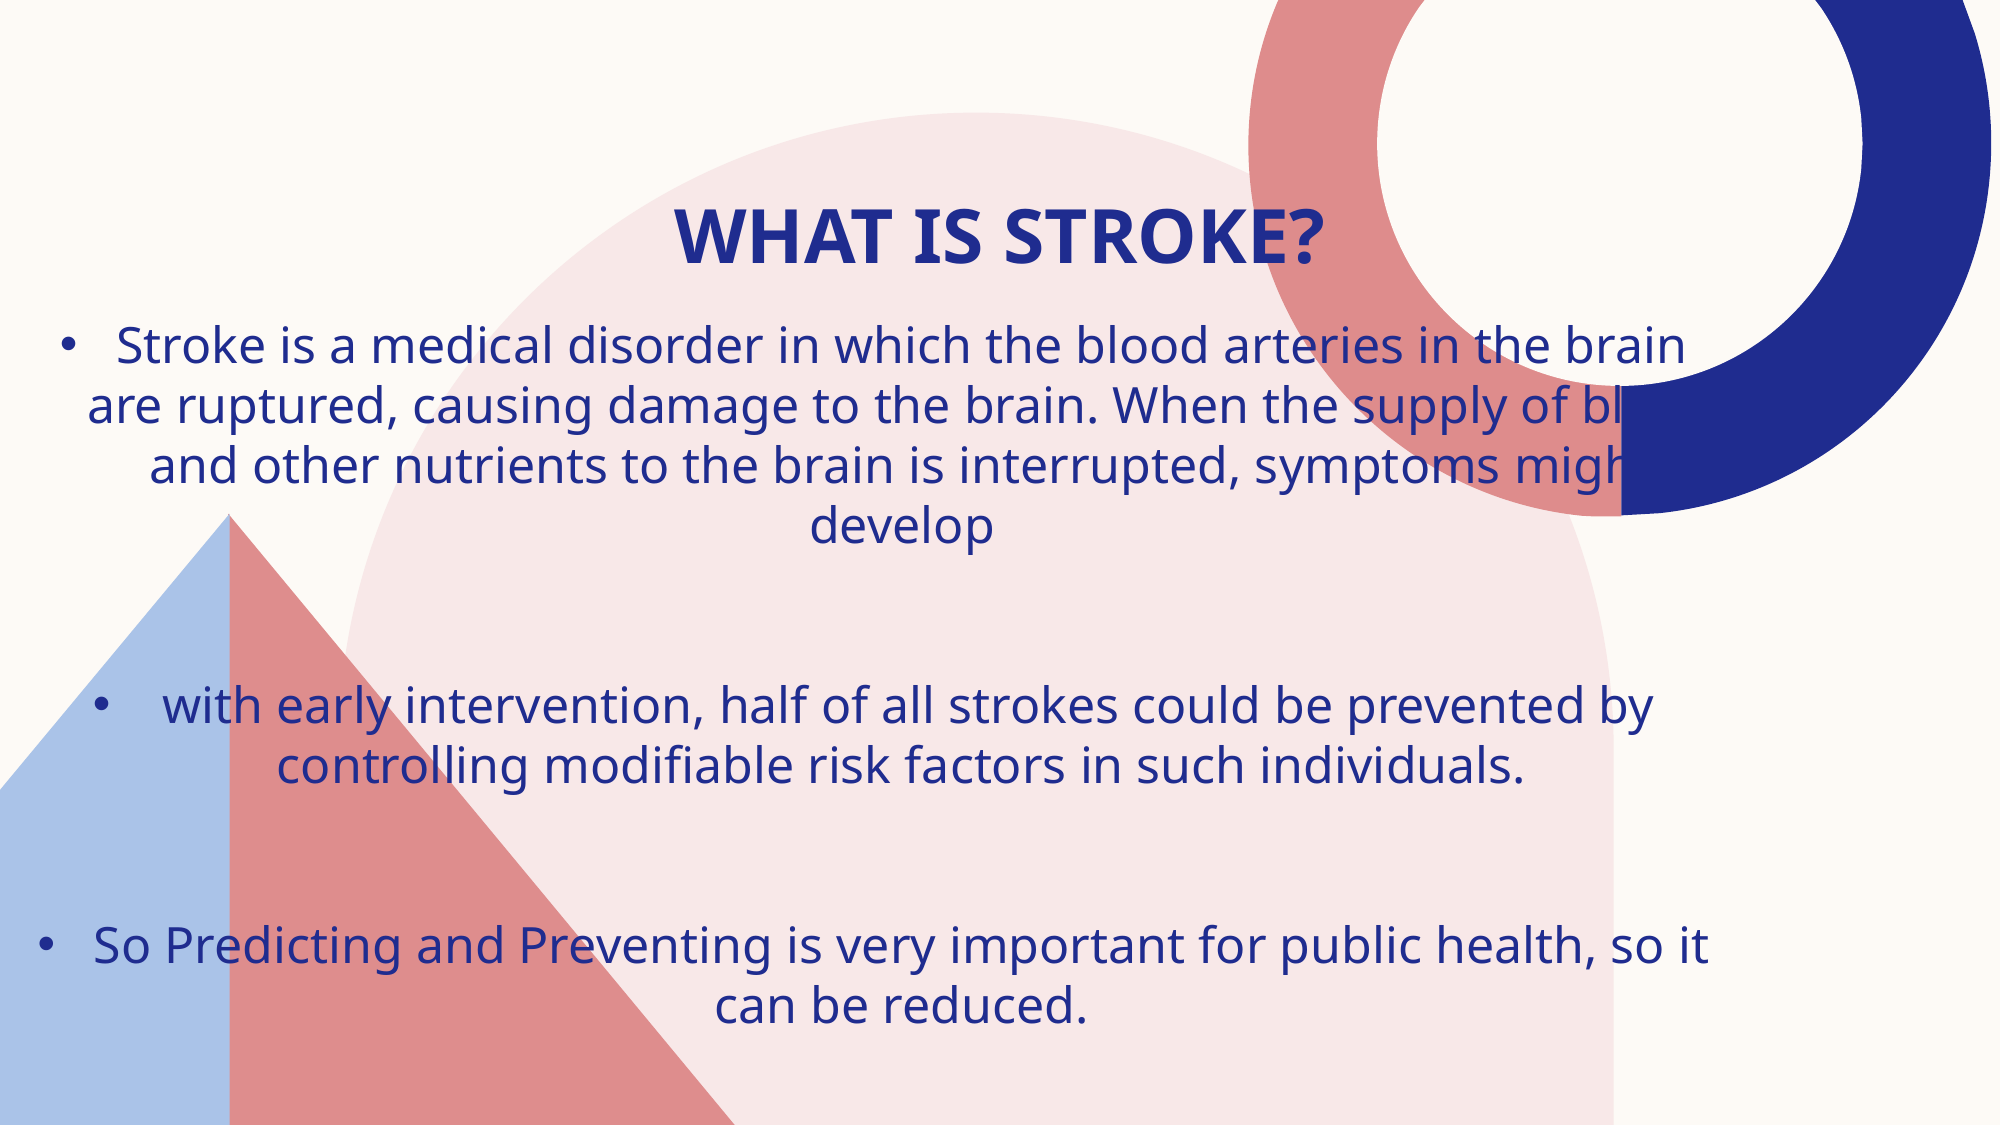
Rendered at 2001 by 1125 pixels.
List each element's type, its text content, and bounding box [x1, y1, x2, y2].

title WHAT IS STROKE? [474, 134, 1525, 287]
list Stroke is a medical disorder in which the blood arteries in the brain are ruptured, causing damage to the brain. When the supply of blood and other nutrients to the brain is interrupted, symptoms might develop with early intervention, half of all strokes could be prevented by controlling modifiable risk factors in such individuals. So Predicting and Preventing is very important for public health, so it can be reduced. [22, 313, 1725, 1060]
